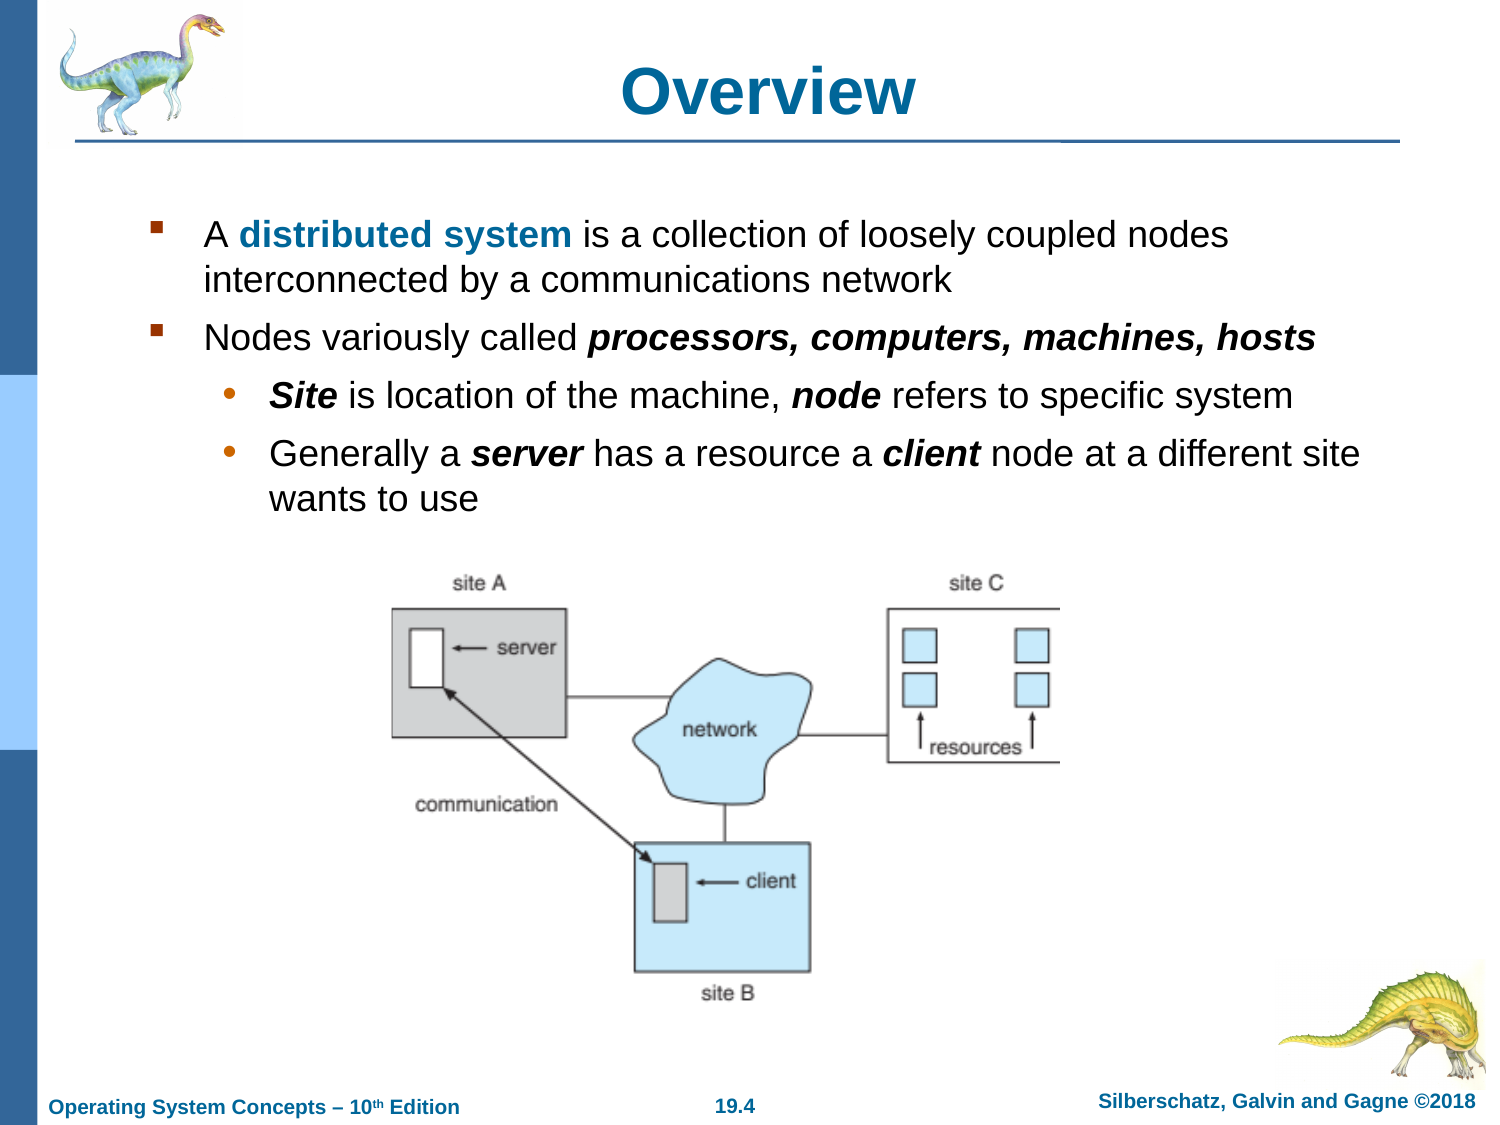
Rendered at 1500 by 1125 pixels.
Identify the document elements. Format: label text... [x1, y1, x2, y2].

title Overview [136, 41, 1400, 136]
picture [1275, 959, 1486, 1090]
list A distributed system is a collection of loosely coupled nodes interconnected by a communications network Nodes variously called processors, computers, machines, hosts Site is location of the machine, node refers to specific system Generally a server has a resource a client node at a different site wants to use [132, 202, 1400, 946]
picture [391, 571, 1061, 1003]
picture [46, 0, 243, 149]
